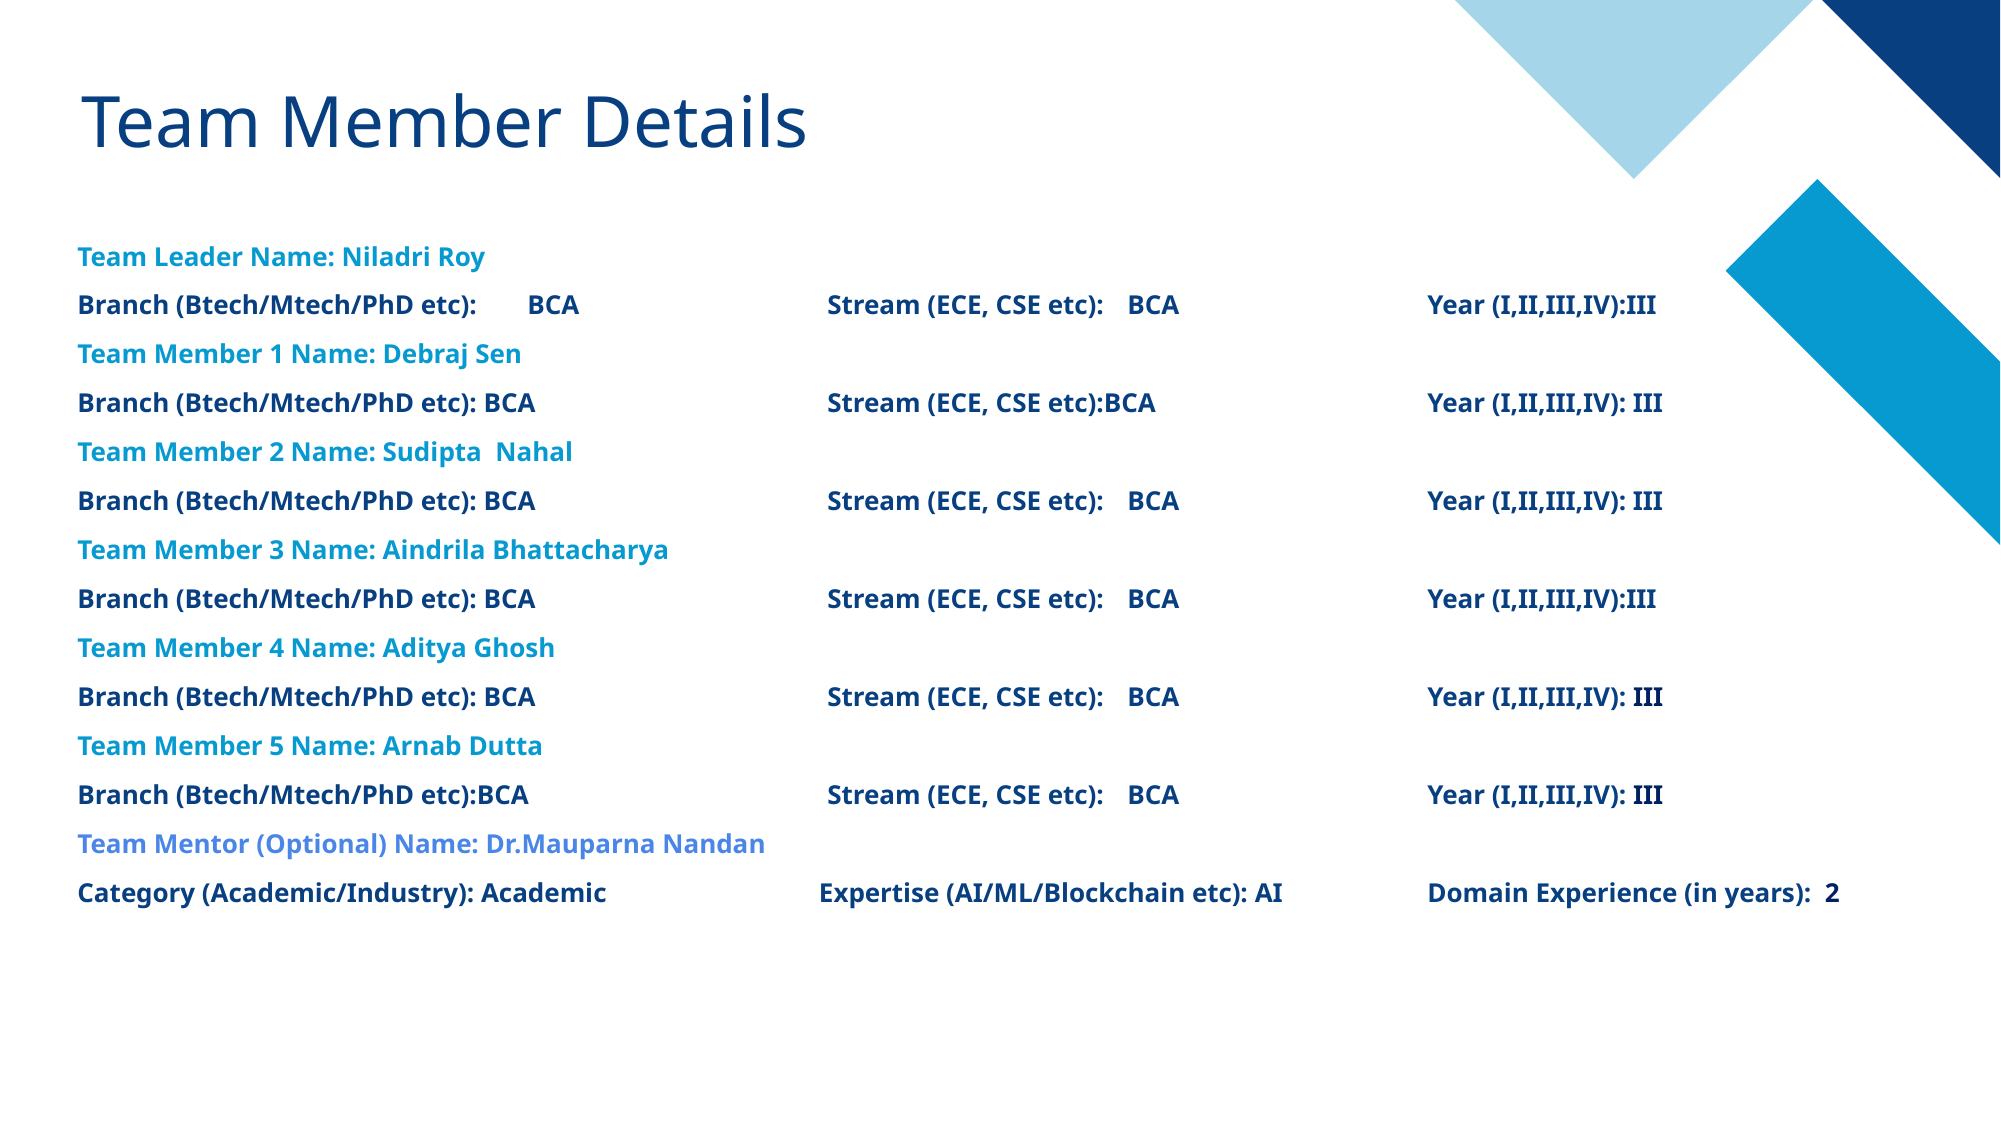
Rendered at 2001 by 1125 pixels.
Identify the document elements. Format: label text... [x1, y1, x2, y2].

list Team Leader Name: Niladri Roy Branch (Btech/Mtech/PhD etc): BCA Stream (ECE, CSE etc): BCA Year (I,II,III,IV):III Team Member 1 Name: Debraj Sen Branch (Btech/Mtech/PhD etc): BCA Stream (ECE, CSE etc):BCA Year (I,II,III,IV): III Team Member 2 Name: Sudipta Nahal Branch (Btech/Mtech/PhD etc): BCA Stream (ECE, CSE etc): BCA Year (I,II,III,IV): III Team Member 3 Name: Aindrila Bhattacharya Branch (Btech/Mtech/PhD etc): BCA Stream (ECE, CSE etc): BCA Year (I,II,III,IV):III Team Member 4 Name: Aditya Ghosh Branch (Btech/Mtech/PhD etc): BCA Stream (ECE, CSE etc): BCA Year (I,II,III,IV): III Team Member 5 Name: Arnab Dutta Branch (Btech/Mtech/PhD etc):BCA Stream (ECE, CSE etc): BCA Year (I,II,III,IV): III Team Mentor (Optional) Name: Dr.Mauparna Nandan Category (Academic/Industry): Academic Expertise (AI/ML/Blockchain etc): AI Domain Experience (in years): 2 [62, 236, 1938, 1030]
title Team Member Details [81, 62, 1167, 163]
